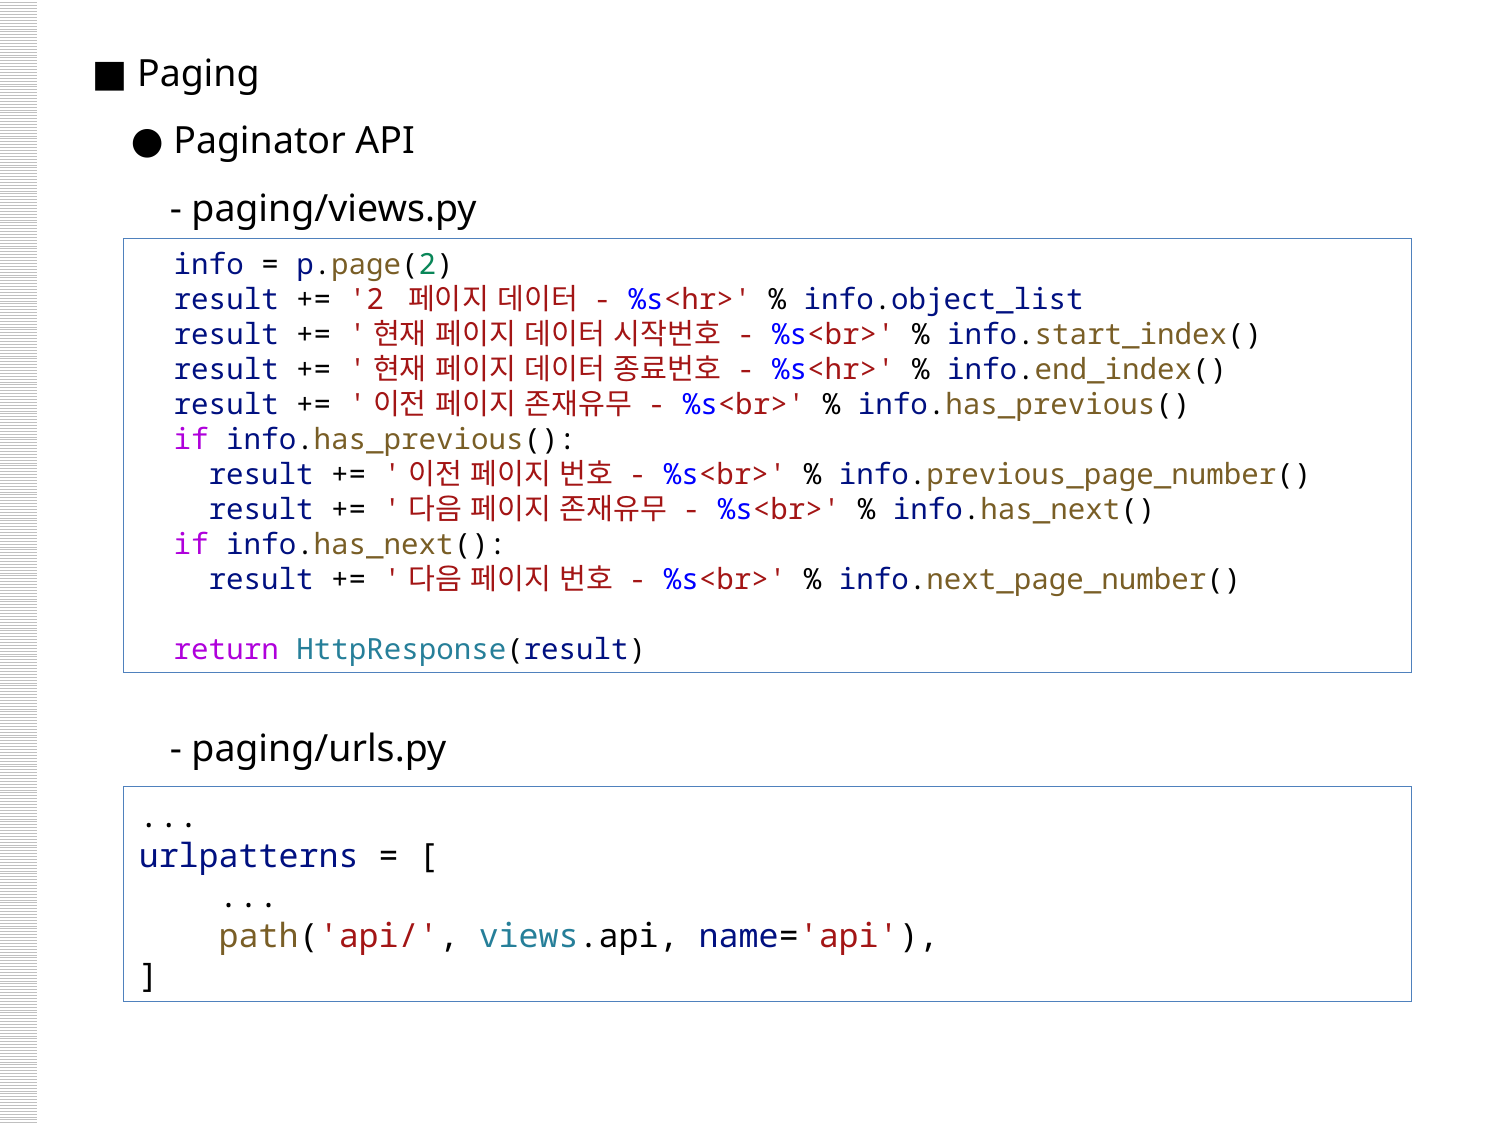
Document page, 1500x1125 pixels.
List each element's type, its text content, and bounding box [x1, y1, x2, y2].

text_box info = p.page(2) result += '2 페이지 데이터 - %s<hr>' % info.object_list result += '현재 페이지 데이터 시작번호 - %s<br>' % info.start_index() result += '현재 페이지 데이터 종료번호 - %s<hr>' % info.end_index() result += '이전 페이지 존재유무 - %s<br>' % info.has_previous() if info.has_previous(): result += '이전 페이지 번호 - %s<br>' % info.previous_page_number() result += '다음 페이지 존재유무 - %s<br>' % info.has_next() if info.has_next(): result += '다음 페이지 번호 - %s<br>' % info.next_page_number() return HttpResponse(result) [123, 238, 1412, 673]
text_box ... urlpatterns = [ ... path('api/', views.api, name='api'), ] [123, 786, 1412, 1002]
text_box ■ Paging ● Paginator API - paging/views.py - paging/urls.py [77, 19, 492, 777]
